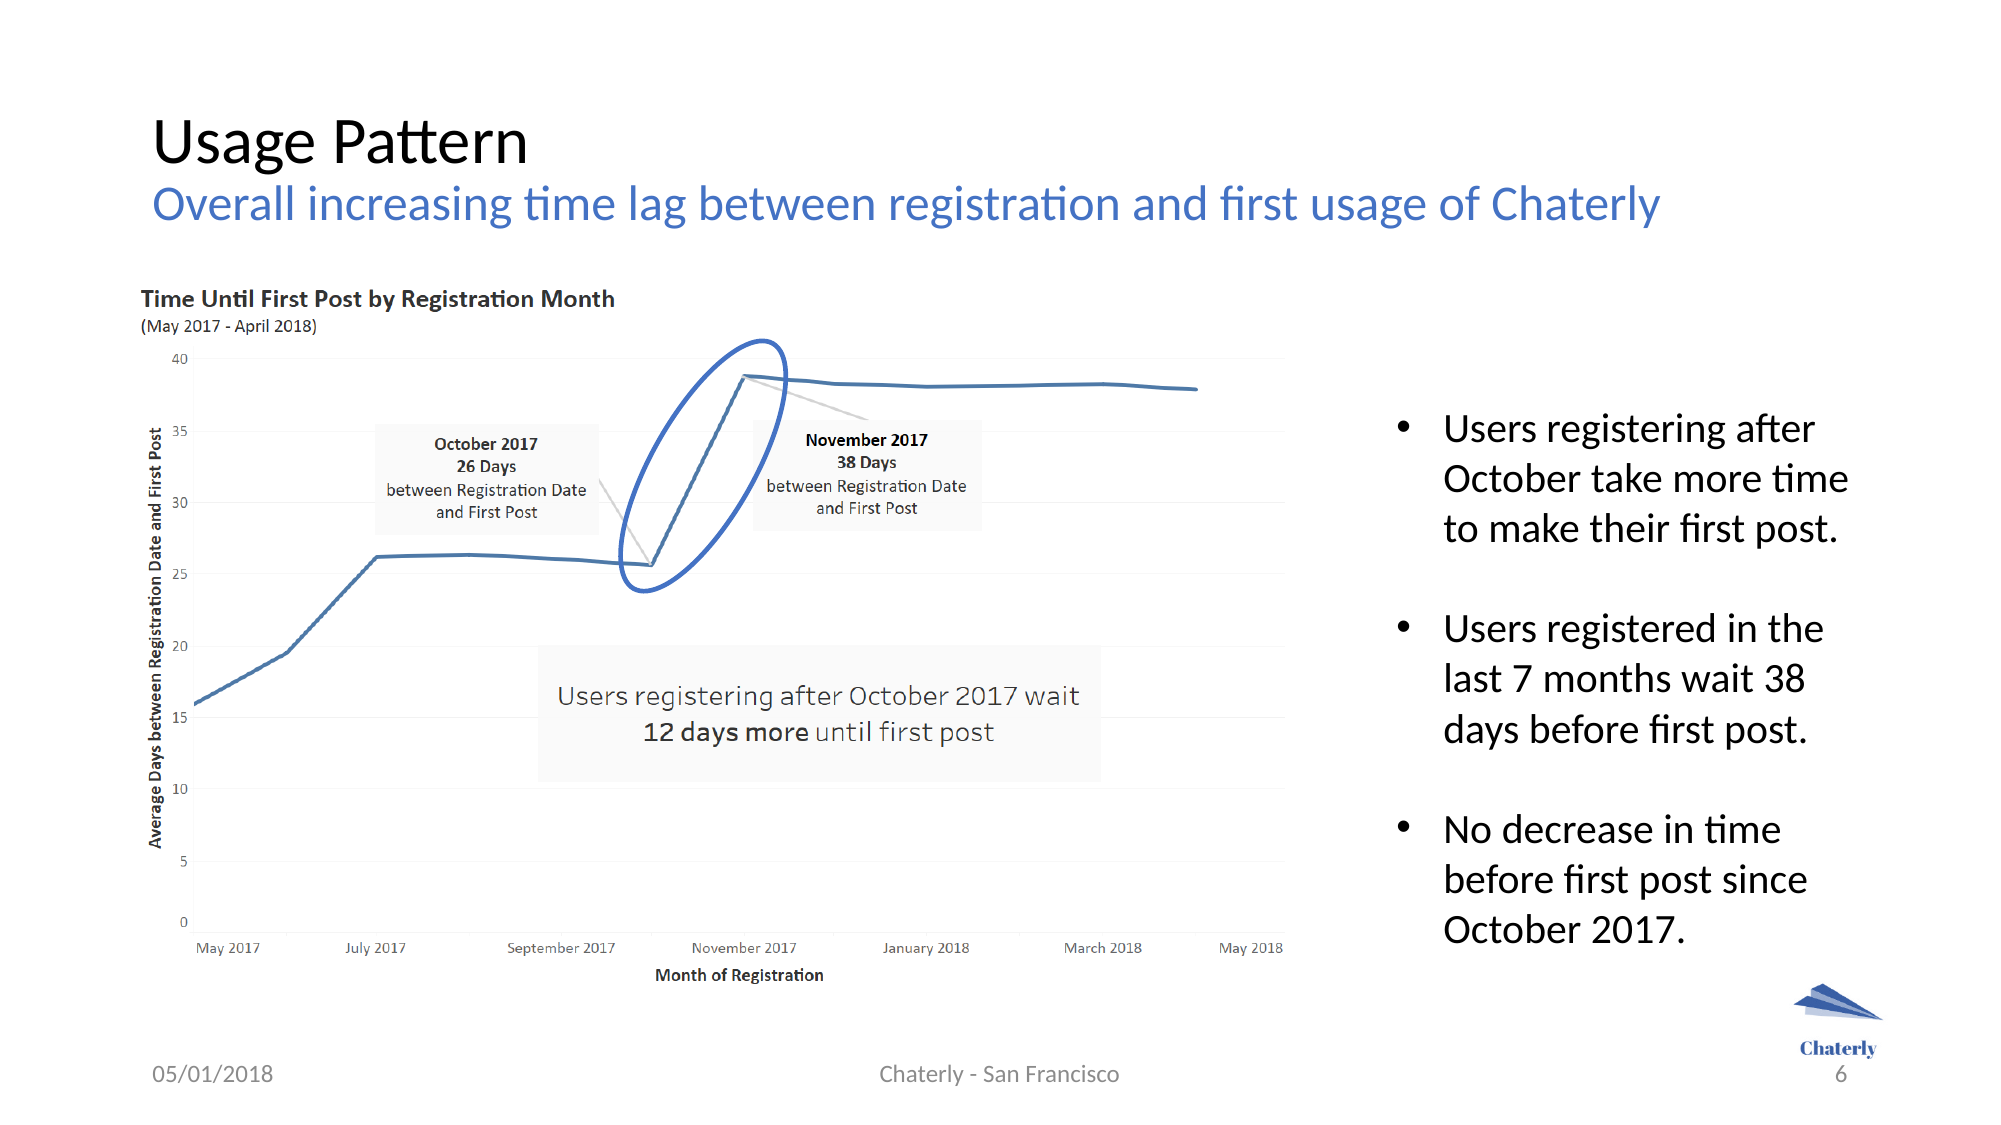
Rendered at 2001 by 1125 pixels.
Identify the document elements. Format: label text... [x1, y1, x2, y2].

picture [1772, 959, 1903, 1059]
title Usage Pattern Overall increasing time lag between registration and first usage of Chaterly [137, 59, 1863, 278]
picture [137, 277, 1285, 992]
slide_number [137, 1042, 588, 1103]
footer Chaterly - San Francisco [662, 1042, 1338, 1103]
slide_number 6 [1412, 1042, 1863, 1103]
text_box Users registering after October take more time to make their first post. Users registered in the last 7 months wait 38 days before first post. No decrease in time before first post since October 2017. [1381, 393, 1903, 959]
